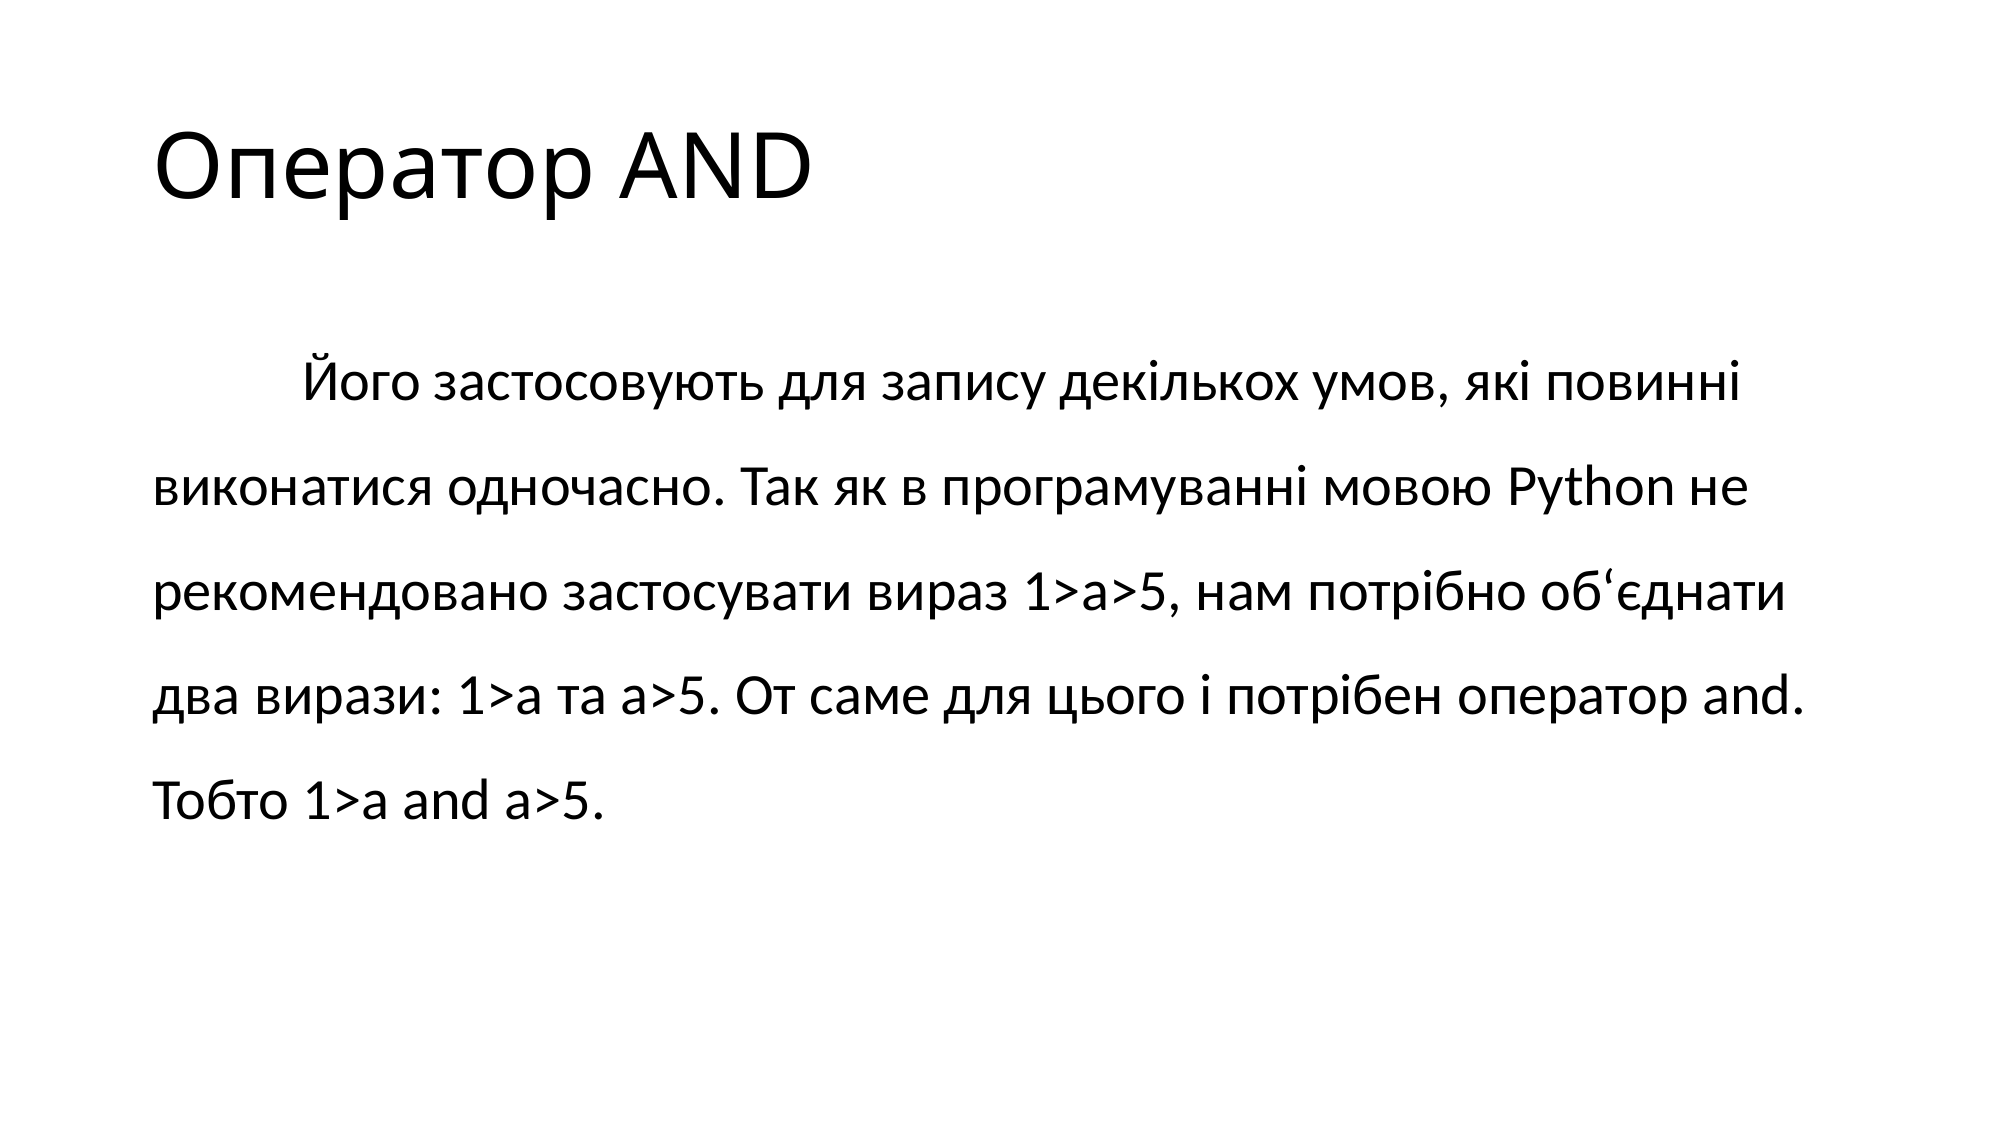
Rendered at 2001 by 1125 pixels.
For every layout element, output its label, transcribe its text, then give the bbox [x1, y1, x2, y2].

list Його застосовують для запису декількох умов, які повинні виконатися одночасно. Так як в програмуванні мовою Python не рекомендовано застосувати вираз 1>a>5, нам потрібно об‘єднати два вирази: 1>a та a>5. От саме для цього і потрібен оператор and. Тобто 1>a and a>5. [137, 299, 1863, 1014]
title Оператор AND [137, 59, 1863, 278]
